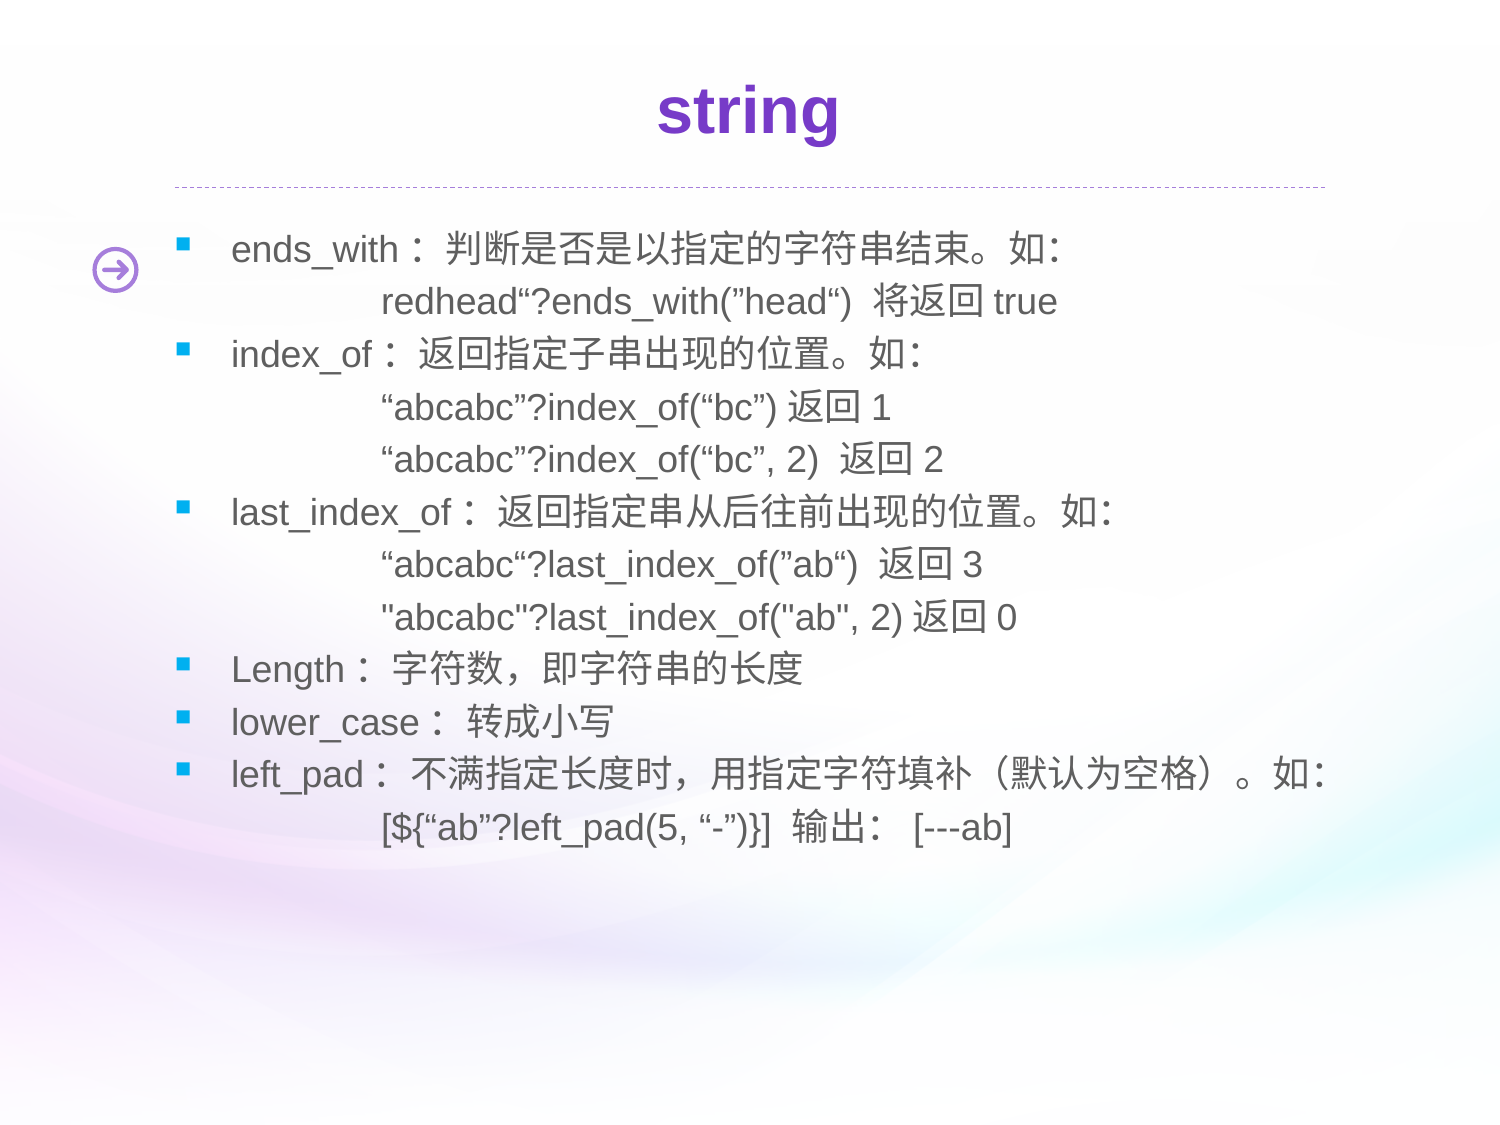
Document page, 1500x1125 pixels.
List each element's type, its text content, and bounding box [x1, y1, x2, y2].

list ends_with：判断是否是以指定的字符串结束。如： redhead“?ends_with(”head“) 将返回true index_of：返回指定子串出现的位置。如： “abcabc”?index_of(“bc”)返回1 “abcabc”?index_of(“bc”, 2) 返回2 last_index_of：返回指定串从后往前出现的位置。如： “abcabc“?last_index_of(”ab“) 返回3 "abcabc"?last_index_of("ab", 2)返回0 Length：字符数，即字符串的长度 lower_case：转成小写 left_pad：不满指定长度时，用指定字符填补（默认为空格）。如： [${“ab”?left_pad(5, “-”)}] 输出：[---ab] [174, 224, 1324, 1052]
text_box [91, 245, 140, 295]
title string [174, 58, 1324, 155]
